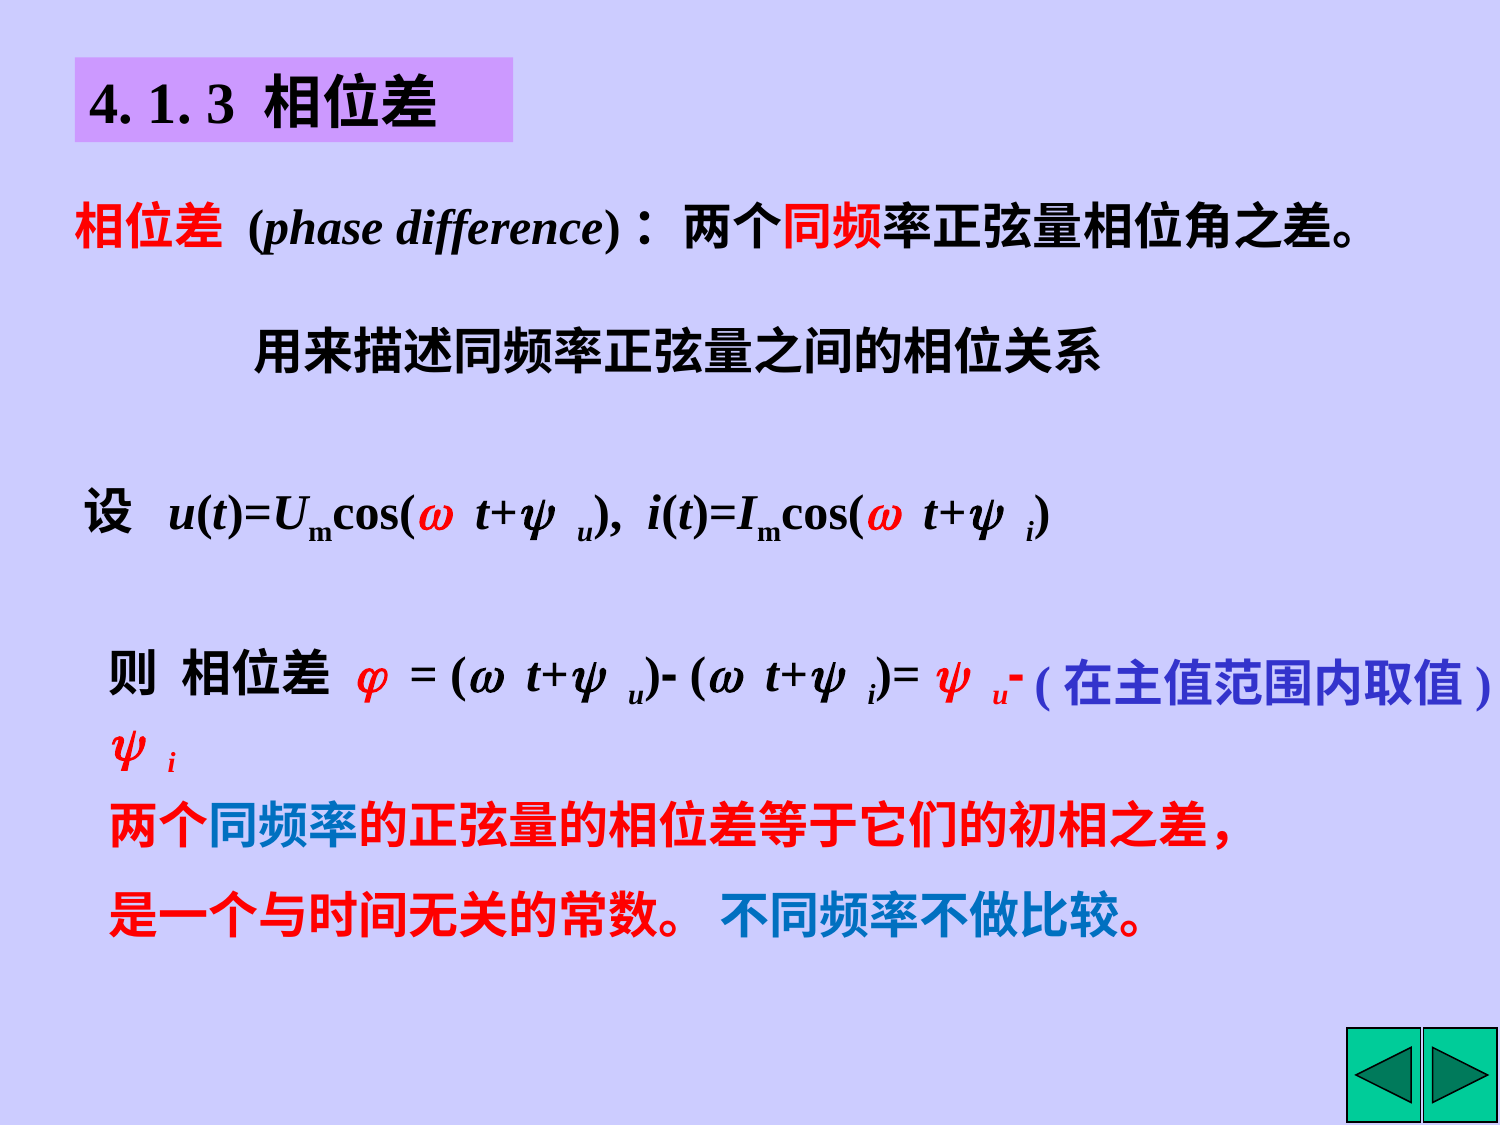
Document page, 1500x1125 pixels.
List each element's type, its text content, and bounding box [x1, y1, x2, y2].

text_box 相位差 (phase difference)：两个同频率正弦量相位角之差。 [59, 187, 1398, 263]
text_box (在主值范围内取值) [1019, 643, 1500, 719]
text_box 两个同频率的正弦量的相位差等于它们的初相之差，是一个与时间无关的常数。 不同频率不做比较。 [93, 756, 1281, 951]
text_box 设 u(t)=Umcos(w t+y u), i(t)=Imcos(w t+y i) [69, 471, 1066, 555]
text_box 用来描述同频率正弦量之间的相位关系 [238, 312, 1130, 388]
text_box 4. 1. 3 相位差 [74, 57, 514, 143]
text_box 则 相位差 j = (w t+y u)- (w t+y i)= y u-y i [93, 634, 1069, 756]
